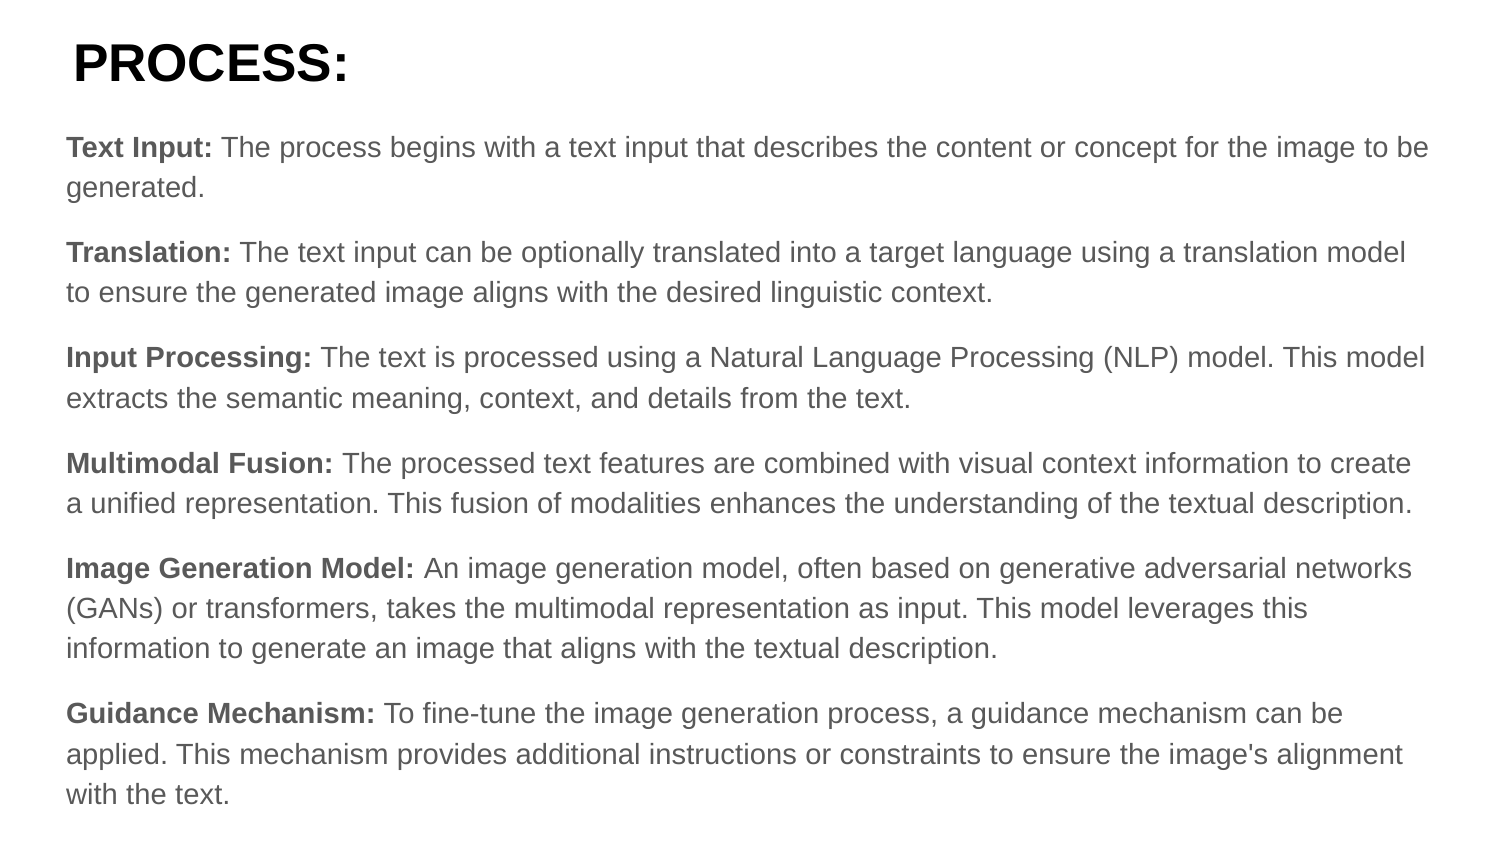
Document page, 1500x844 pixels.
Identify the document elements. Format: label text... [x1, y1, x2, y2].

list Text Input: The process begins with a text input that describes the content or concept for the image to be generated. Translation: The text input can be optionally translated into a target language using a translation model to ensure the generated image aligns with the desired linguistic context. Input Processing: The text is processed using a Natural Language Processing (NLP) model. This model extracts the semantic meaning, context, and details from the text. Multimodal Fusion: The processed text features are combined with visual context information to create a unified representation. This fusion of modalities enhances the understanding of the textual description. Image Generation Model: An image generation model, often based on generative adversarial networks (GANs) or transformers, takes the multimodal representation as input. This model leverages this information to generate an image that aligns with the textual description. Guidance Mechanism: To fine-tune the image generation process, a guidance mechanism can be applied. This mechanism provides additional instructions or constraints to ensure the image's alignment with the text. Image Output: The output of the image generation model is a visual representation of the input text. This image can be displayed, saved, or further processed as needed. [51, 107, 1449, 844]
title PROCESS: [58, 13, 1456, 108]
